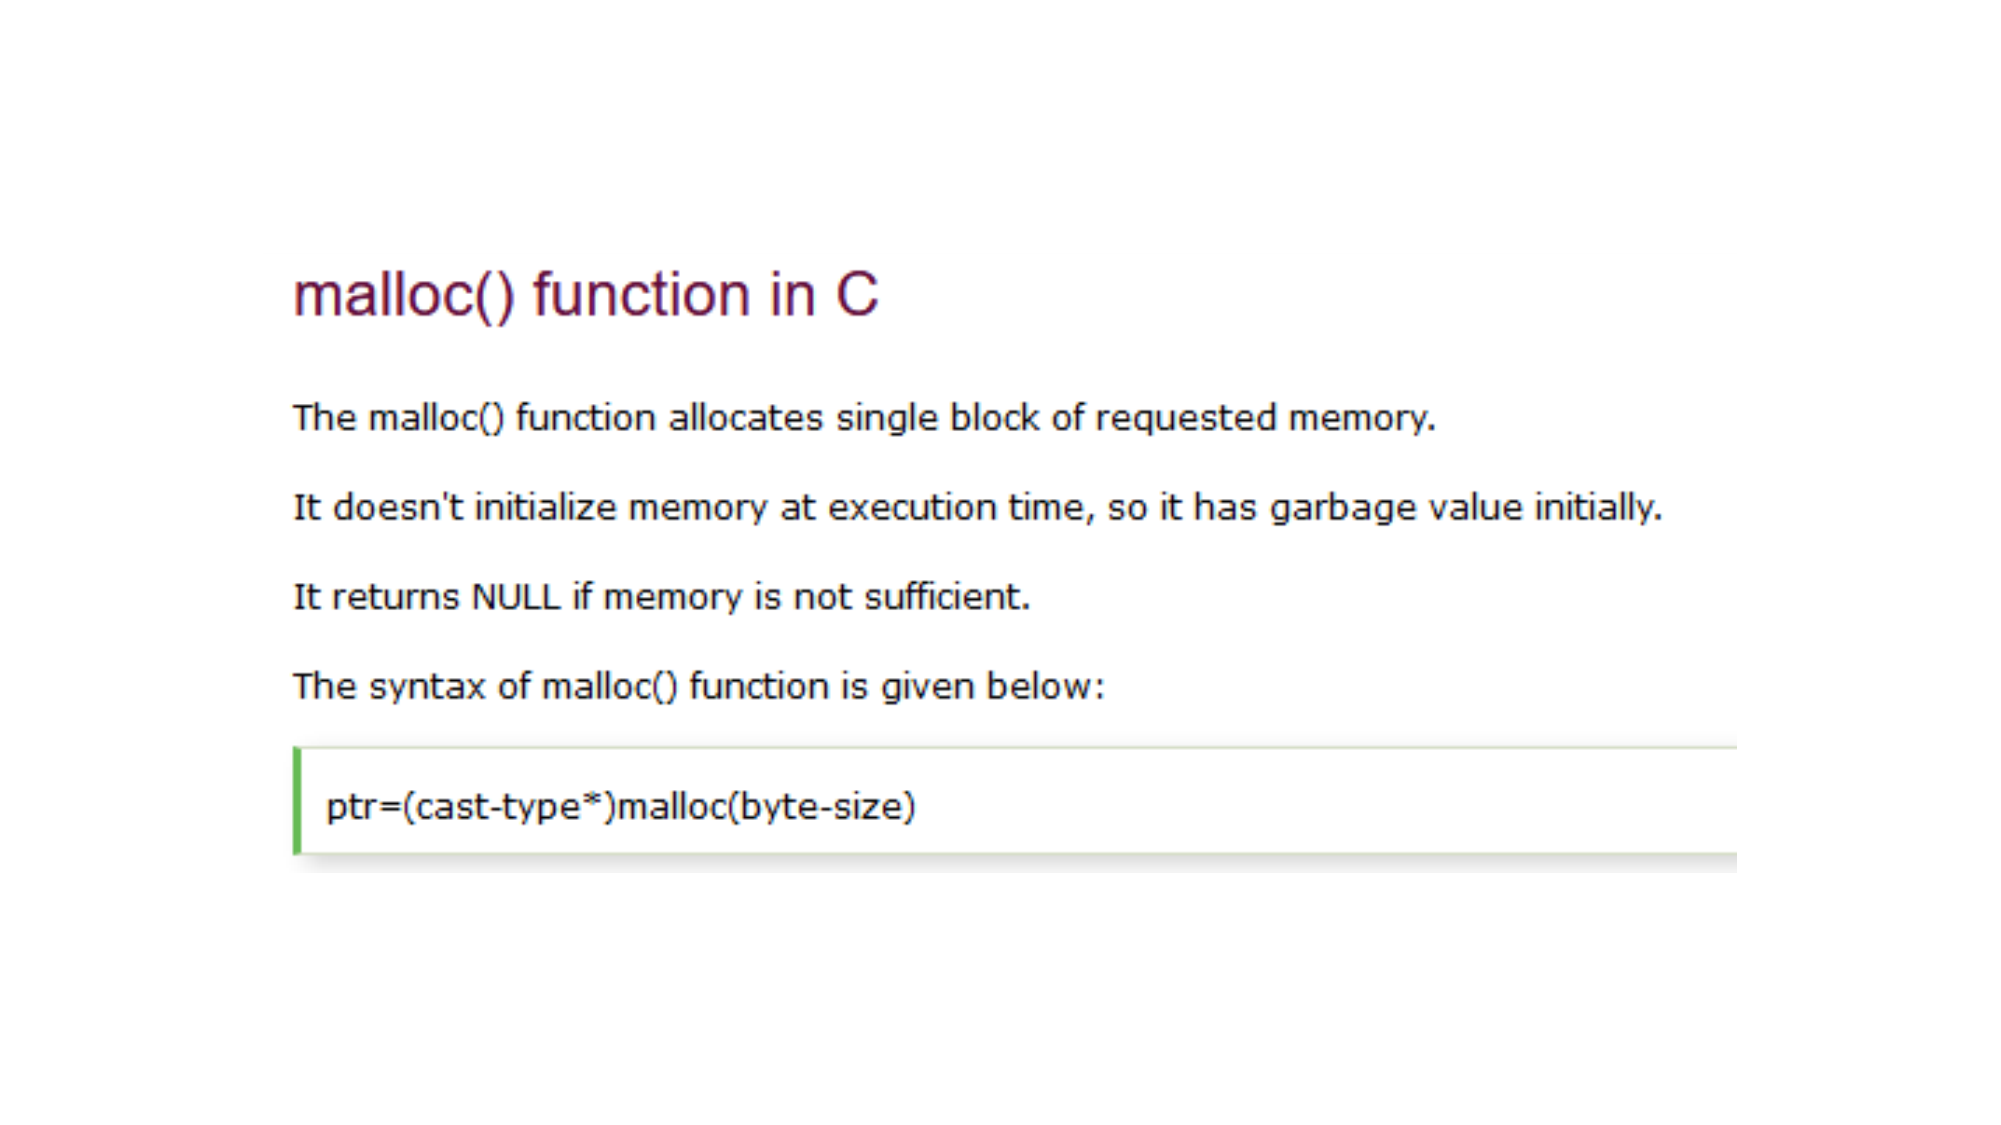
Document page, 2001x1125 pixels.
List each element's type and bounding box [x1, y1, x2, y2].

picture [263, 252, 1737, 873]
